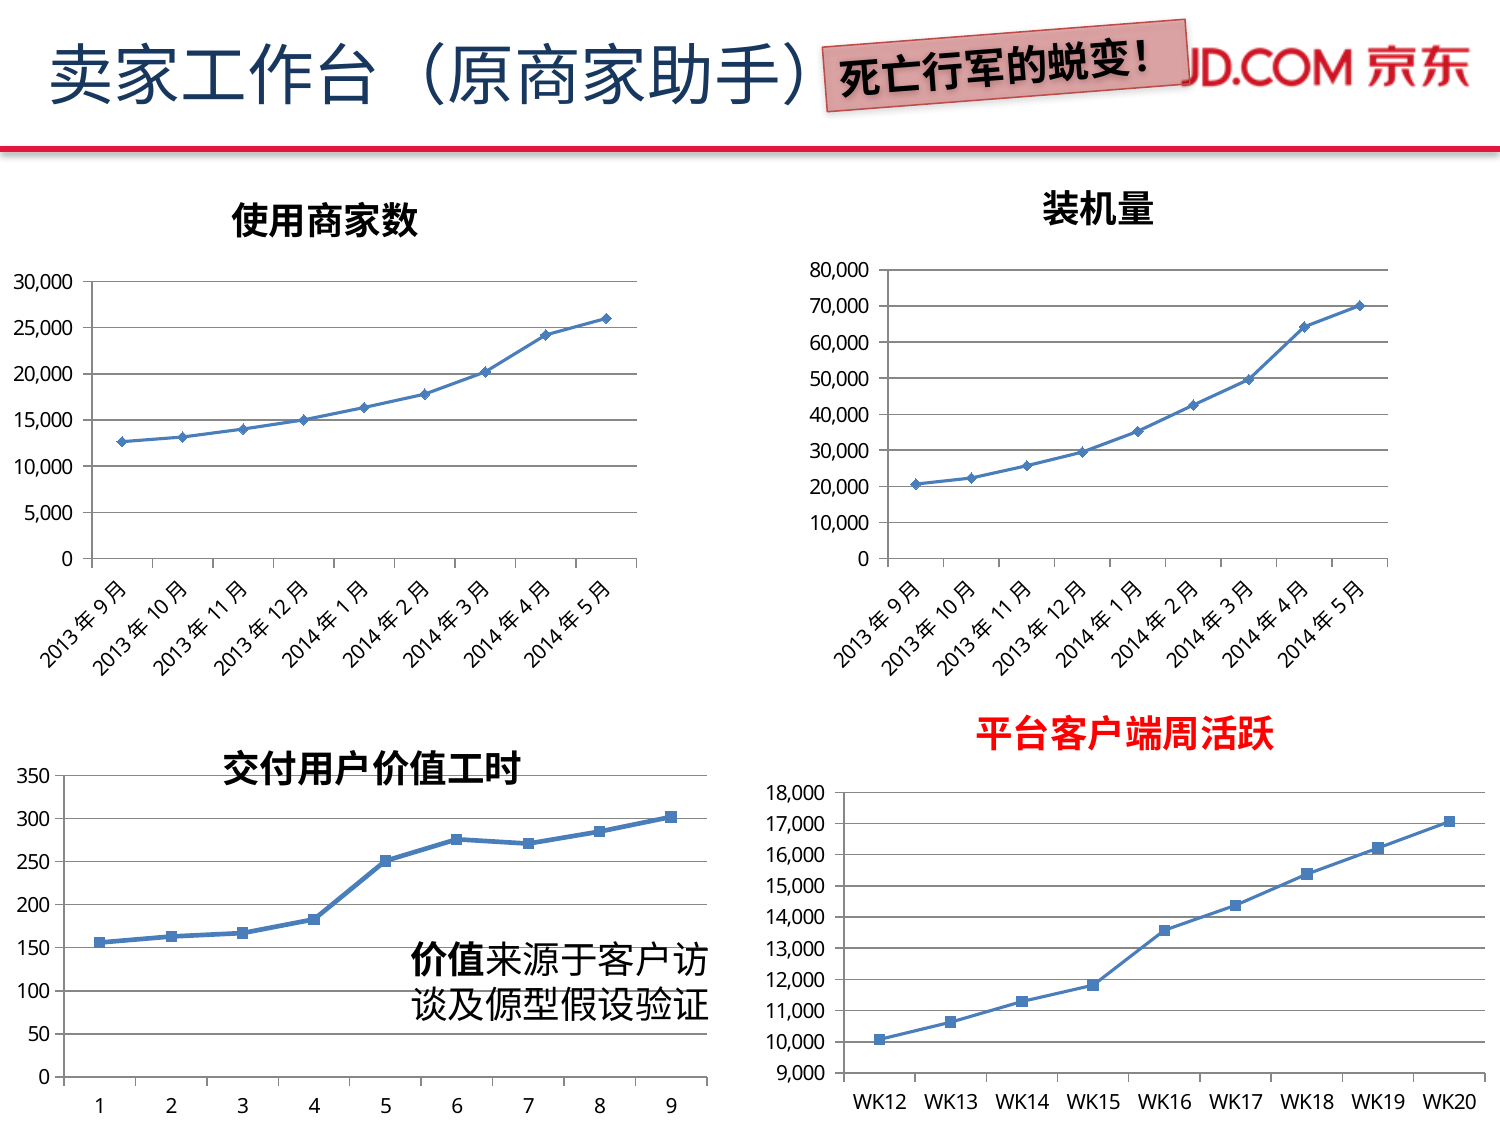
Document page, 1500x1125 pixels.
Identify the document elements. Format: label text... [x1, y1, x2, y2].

text_box 死亡行军的蜕变！ [821, 18, 1191, 113]
chart [0, 711, 745, 1125]
chart [749, 148, 1500, 1125]
title 卖家工作台（原商家助手） [32, 10, 1472, 135]
chart [0, 160, 650, 693]
